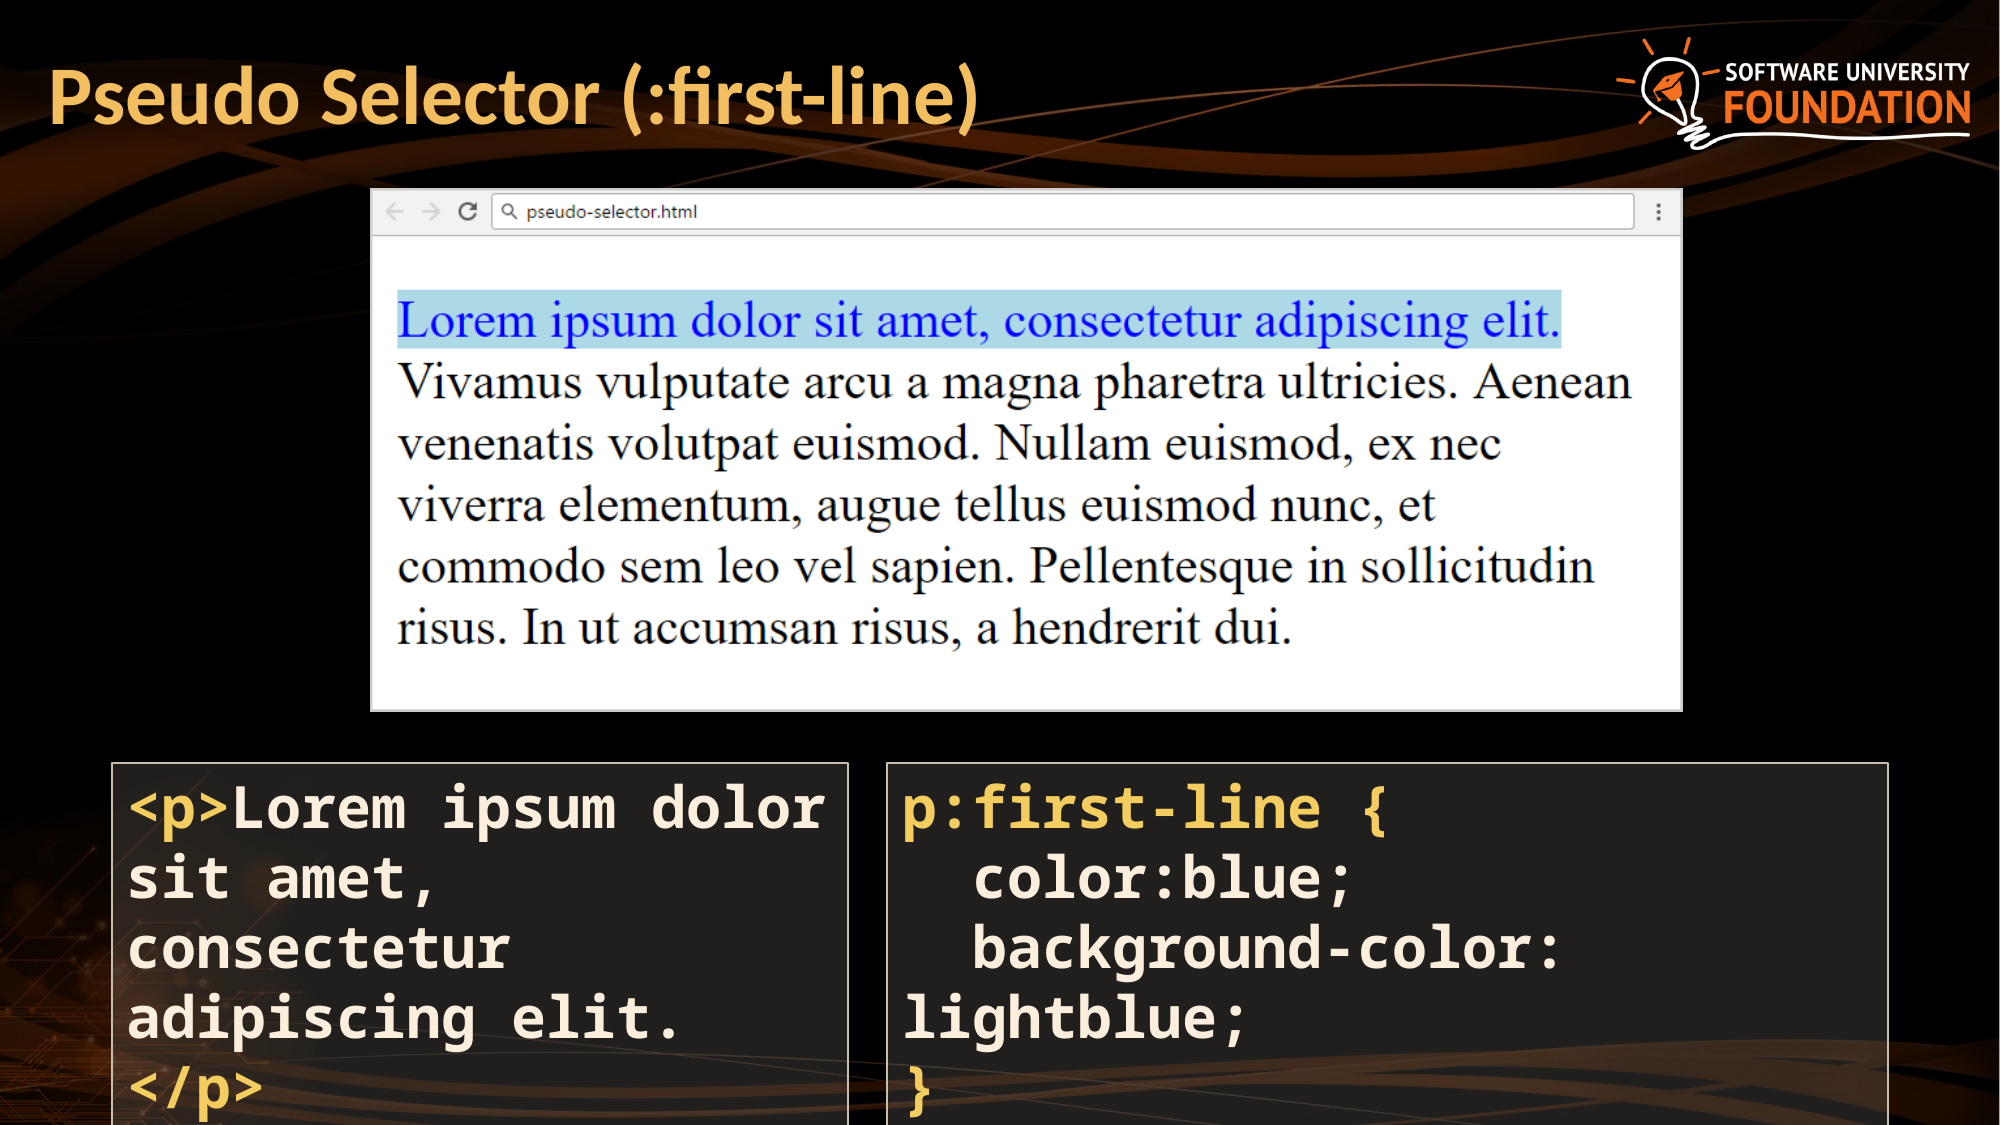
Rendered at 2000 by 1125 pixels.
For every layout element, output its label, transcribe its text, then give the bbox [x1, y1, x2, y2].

title Pseudo Selector (:first-line) [30, 6, 1602, 189]
text_box p:first-line { color:blue; background-color: lightblue; } [887, 763, 1889, 1125]
picture [0, 0, 2000, 1125]
text_box <p>Lorem ipsum dolor sit amet, consectetur adipiscing elit. </p> [112, 763, 848, 1125]
